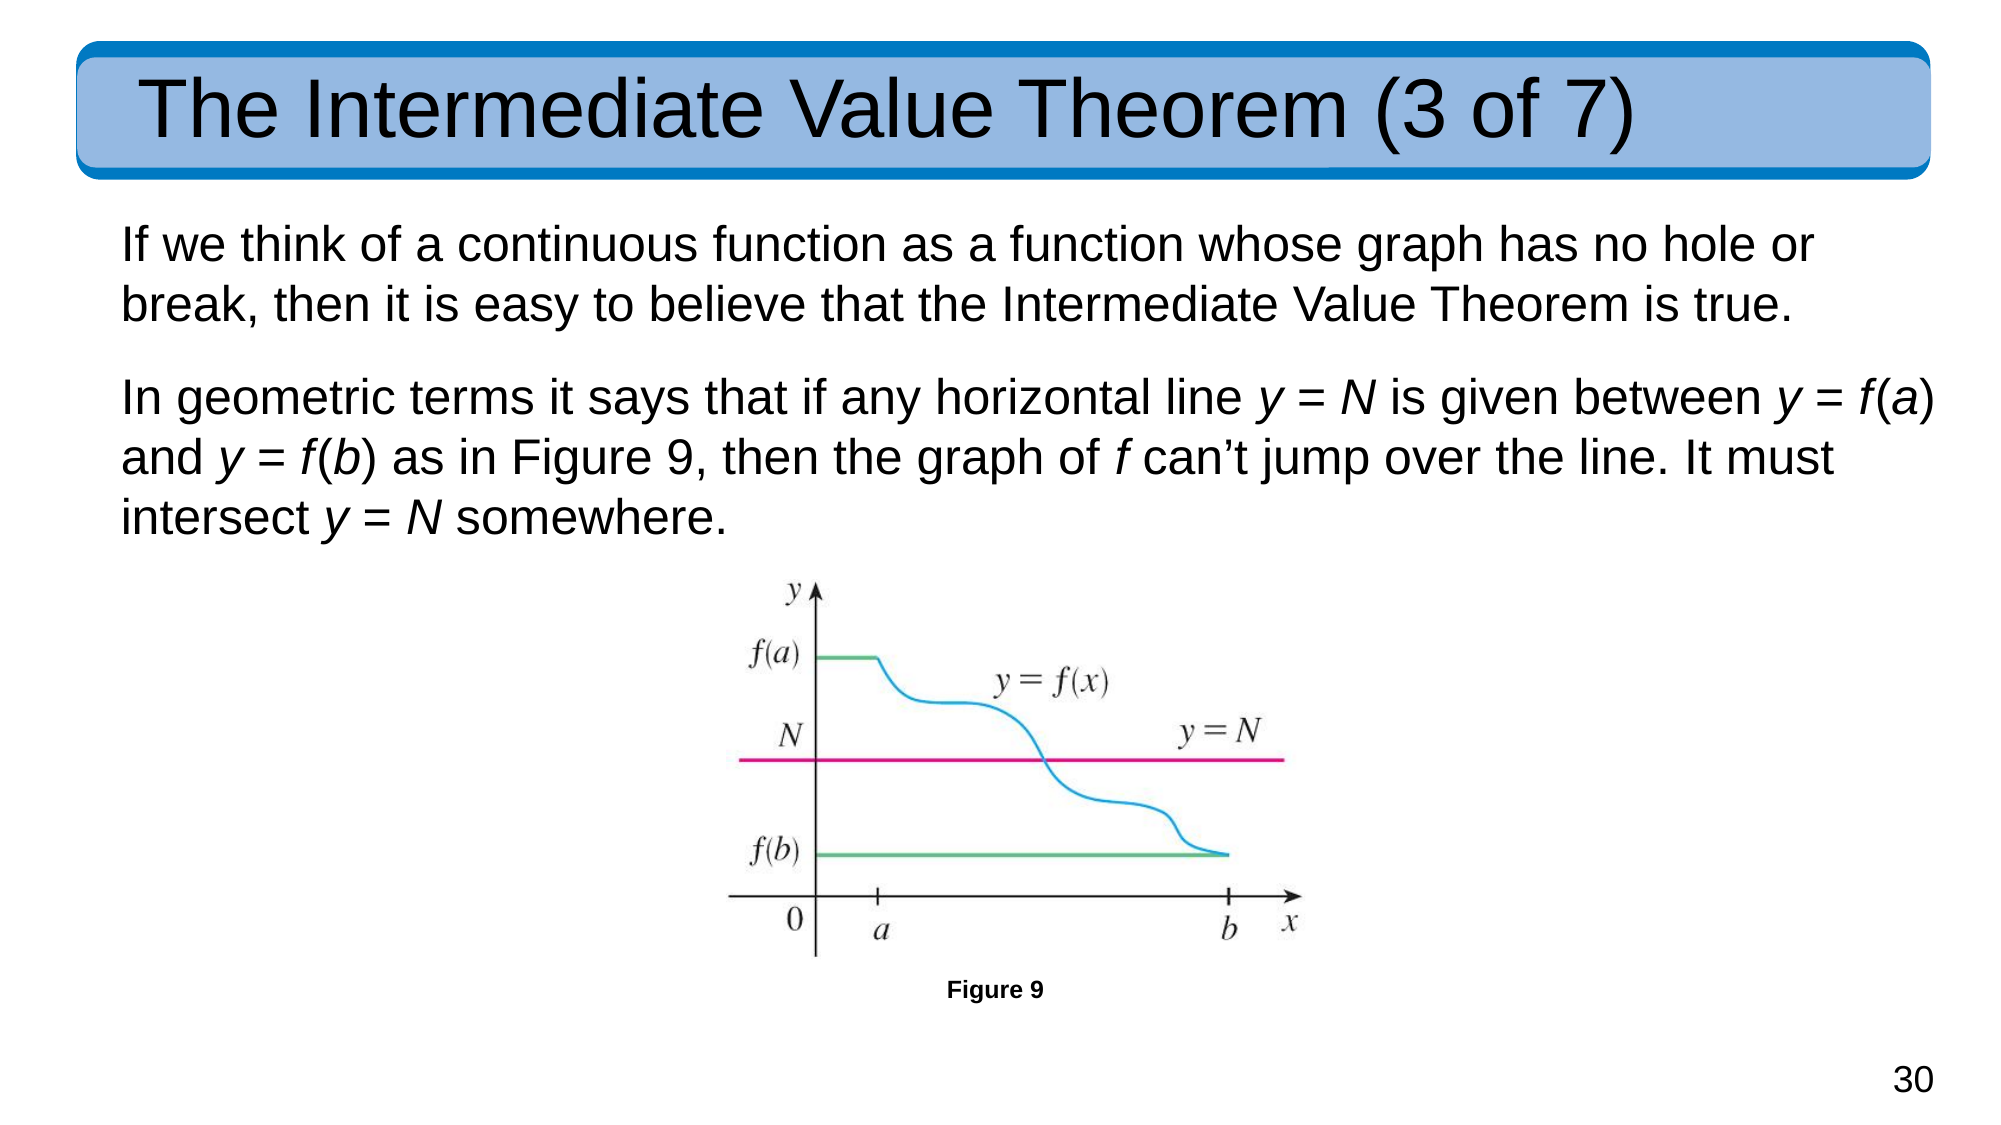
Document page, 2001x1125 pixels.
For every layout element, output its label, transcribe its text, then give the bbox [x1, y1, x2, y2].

title The Intermediate Value Theorem (3 of 7) [137, 65, 1863, 176]
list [726, 579, 1310, 964]
list If we think of a continuous function as a function whose graph has no hole or break, then it is easy to believe that the Intermediate Value Theorem is true. In geometric terms it says that if any horizontal line y = N is given between y = f (a) and y = f (b) as in Figure 9, then the graph of f can’t jump over the line. It must intersect y = N somewhere. [120, 211, 1949, 513]
list Figure 9 [946, 977, 1081, 1014]
